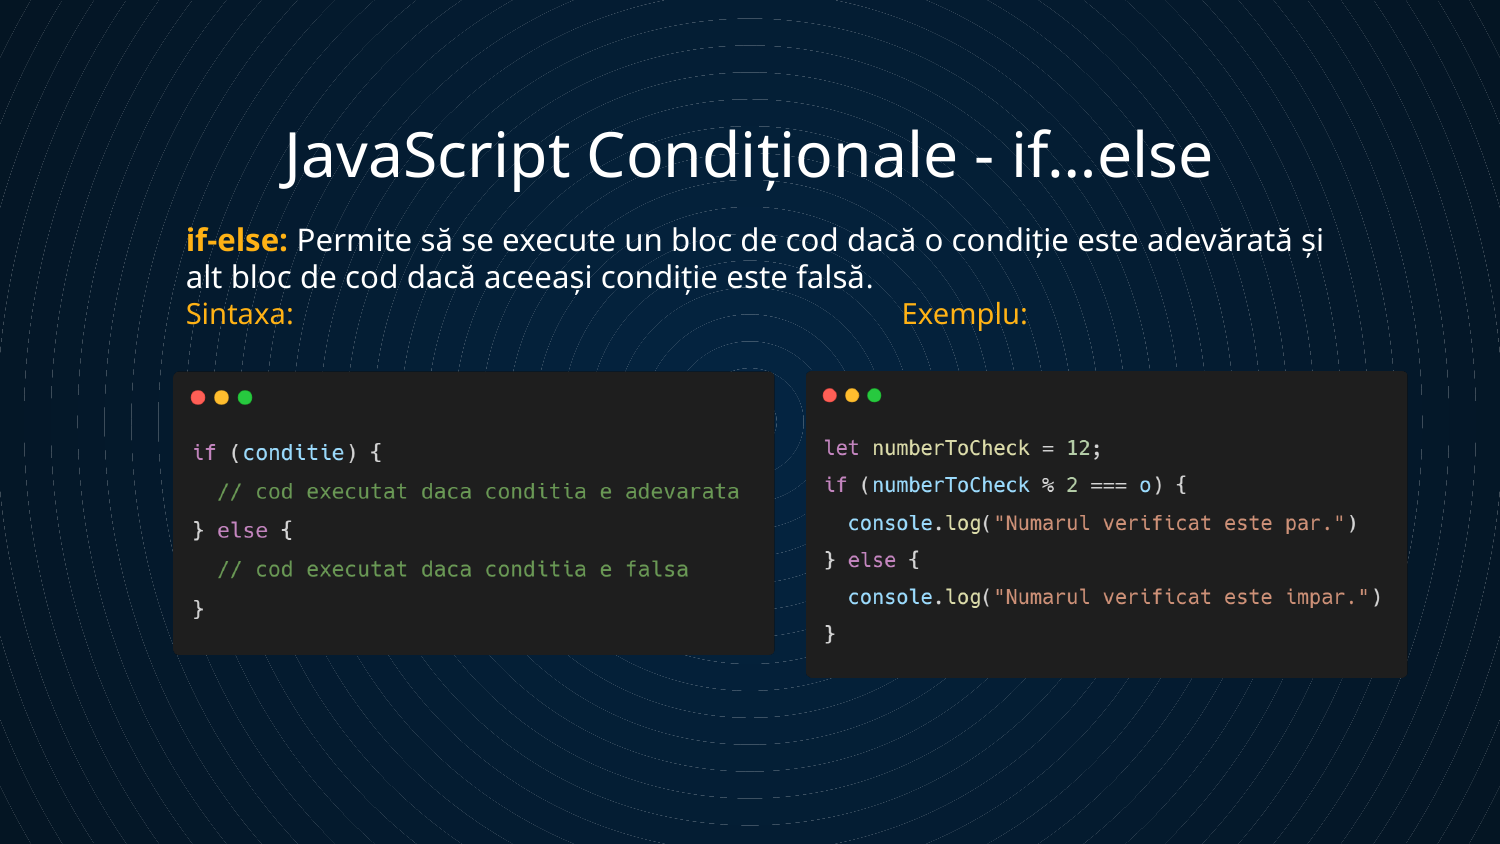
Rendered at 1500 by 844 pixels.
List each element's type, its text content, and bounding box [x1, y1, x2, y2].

text_box if-else: Permite să se execute un bloc de cod dacă o condiție este adevărată și alt bloc de cod dacă aceeași condiție este falsă. Sintaxa: Exemplu: [170, 205, 1375, 733]
title JavaScript Condiționale - if…else [51, 105, 1449, 206]
picture [170, 365, 776, 659]
picture [803, 365, 1409, 682]
